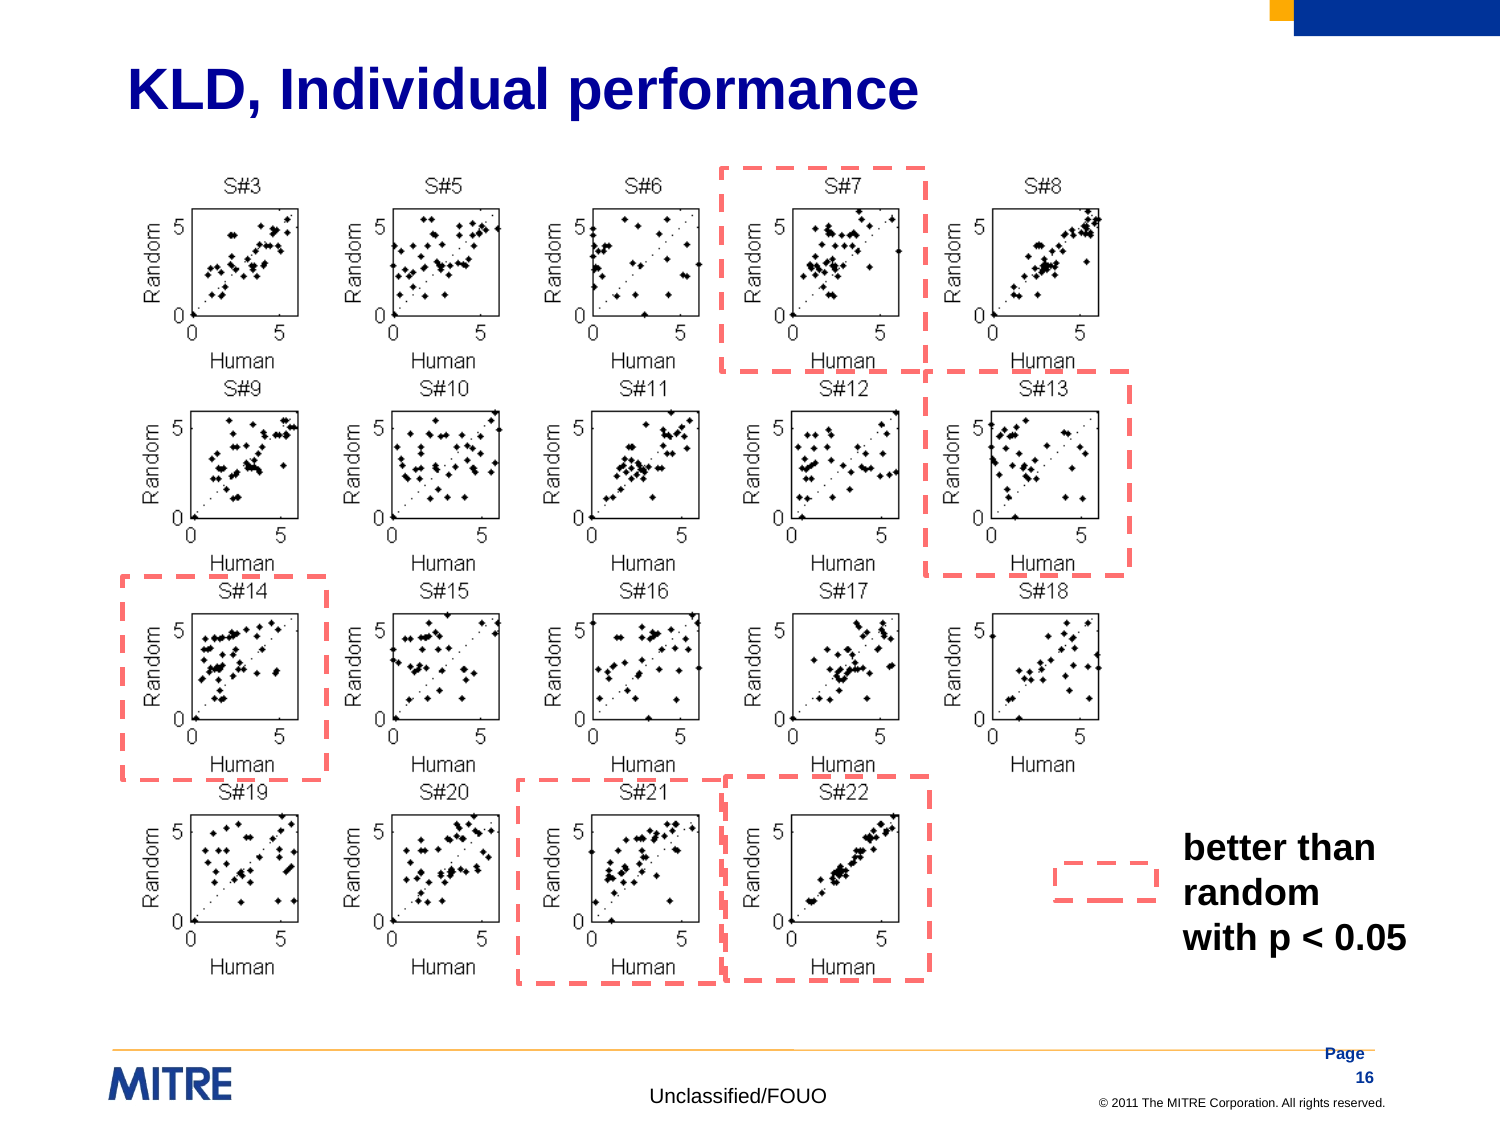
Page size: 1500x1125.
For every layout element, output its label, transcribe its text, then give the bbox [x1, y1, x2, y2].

picture [103, 1064, 236, 1106]
slide_number Page 16 [1301, 1049, 1390, 1076]
text_box better than random with p < 0.05 [1241, 815, 1451, 966]
title KLD, Individual performance [112, 14, 1375, 170]
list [9, 125, 1237, 1047]
